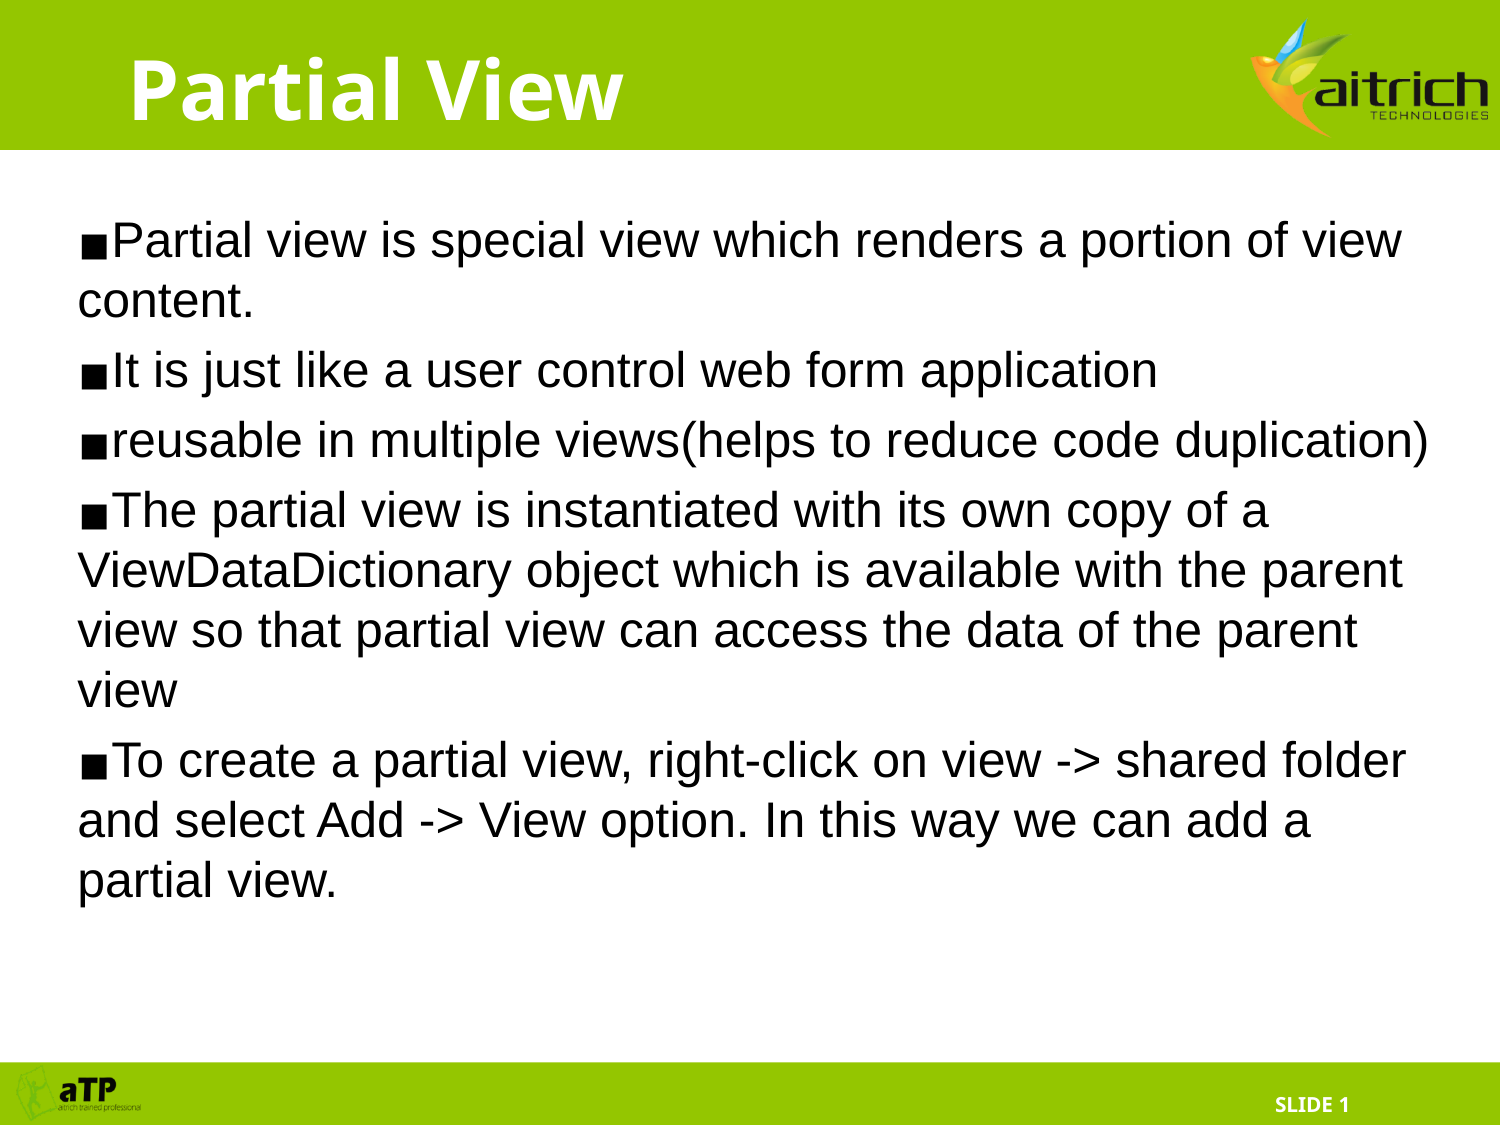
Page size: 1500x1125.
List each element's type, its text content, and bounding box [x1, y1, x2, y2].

title Partial View [112, 0, 1388, 175]
subtitle Partial view is special view which renders a portion of view content. It is just like a user control web form application reusable in multiple views(helps to reduce code duplication) The partial view is instantiated with its own copy of a ViewDataDictionary object which is available with the parent view so that partial view can access the data of the parent view To create a partial view, right-click on view -> shared folder and select Add -> View option. In this way we can add a partial view. [62, 200, 1450, 975]
picture [1388, 17, 1488, 138]
picture [12, 1061, 145, 1125]
